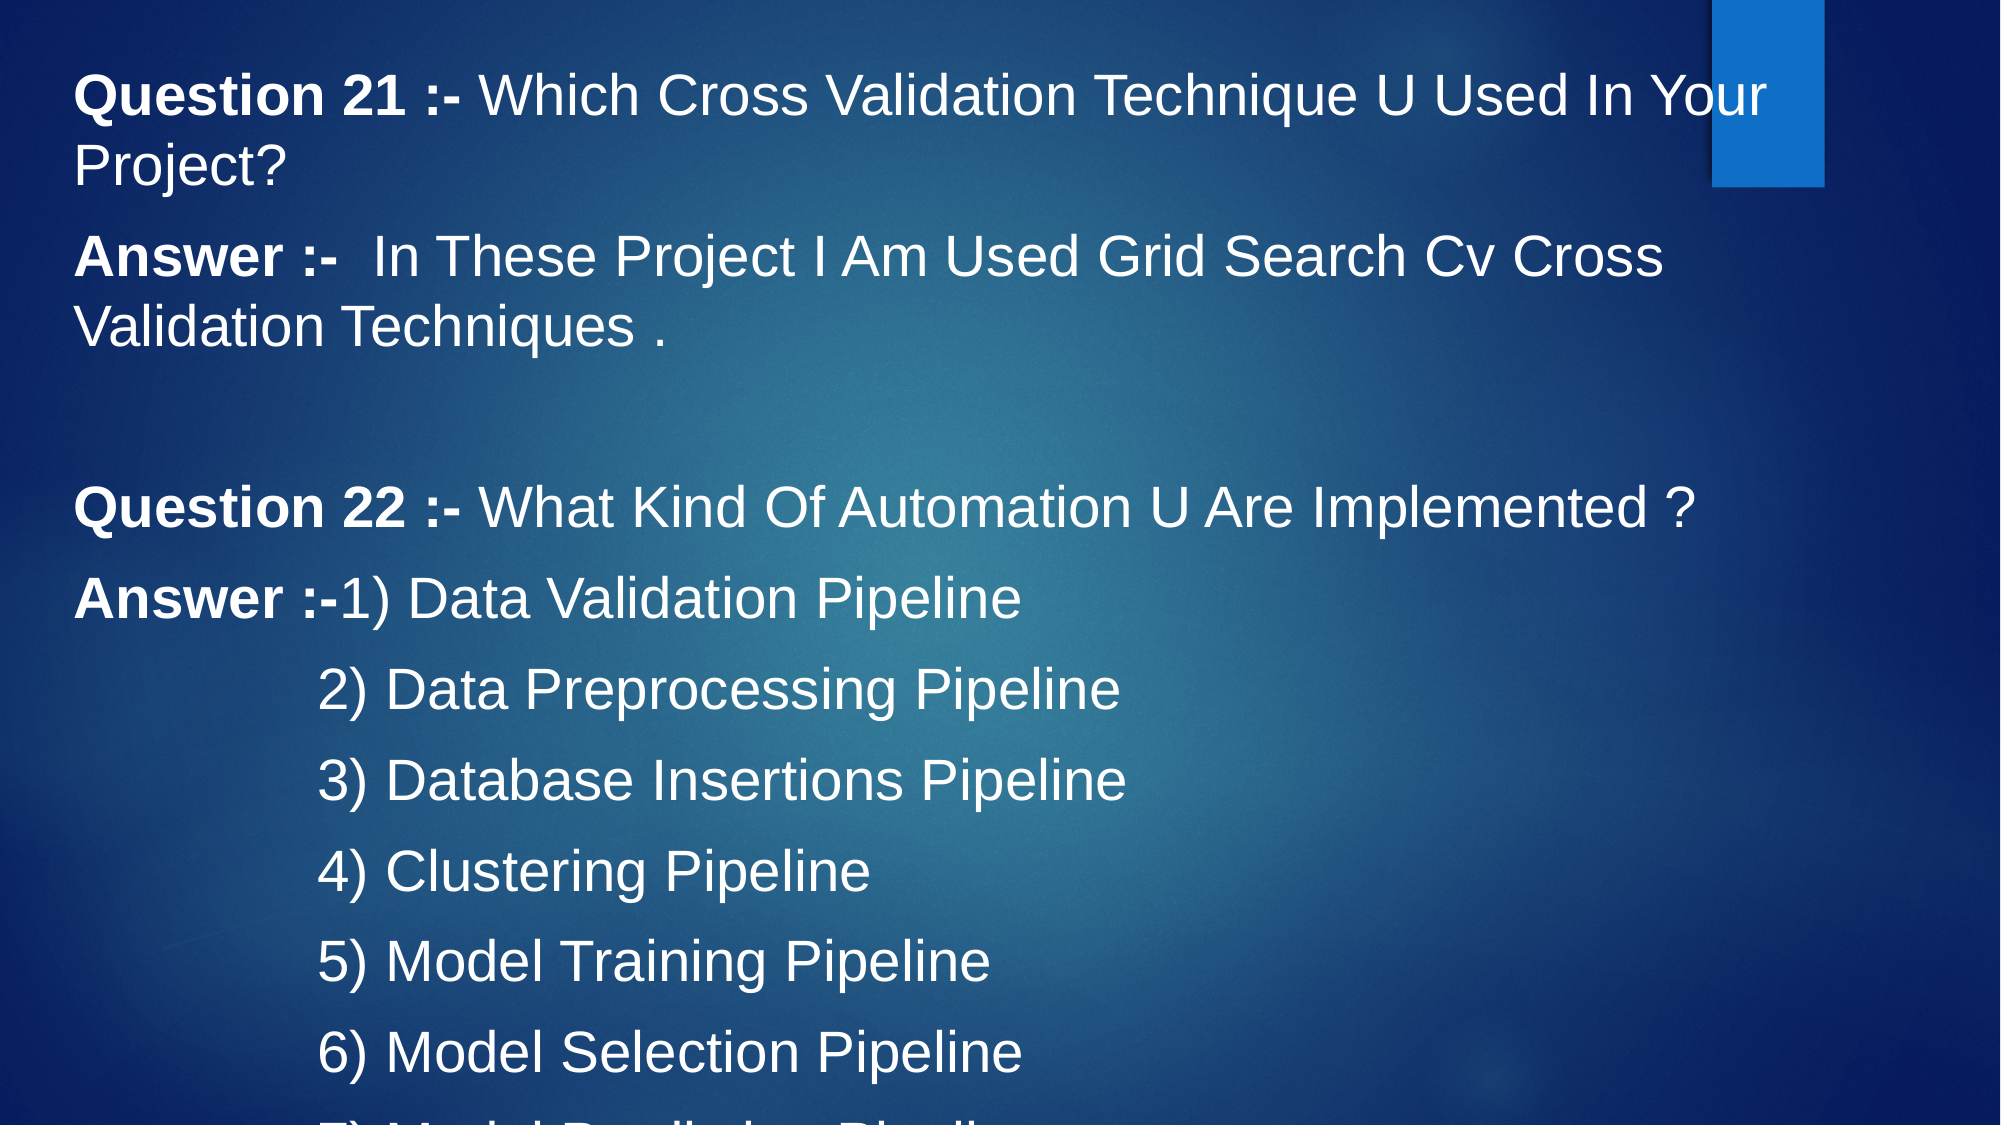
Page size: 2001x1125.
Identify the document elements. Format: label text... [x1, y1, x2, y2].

picture [0, 0, 2001, 1125]
list Question 21 :- Which Cross Validation Technique U Used In Your Project? Answer :- In These Project I Am Used Grid Search Cv Cross Validation Techniques . Question 22 :- What Kind Of Automation U Are Implemented ? Answer :-1) Data Validation Pipeline 2) Data Preprocessing Pipeline 3) Database Insertions Pipeline 4) Clustering Pipeline 5) Model Training Pipeline 6) Model Selection Pipeline 7) Model Prediction Pipeline [58, 49, 1942, 1106]
